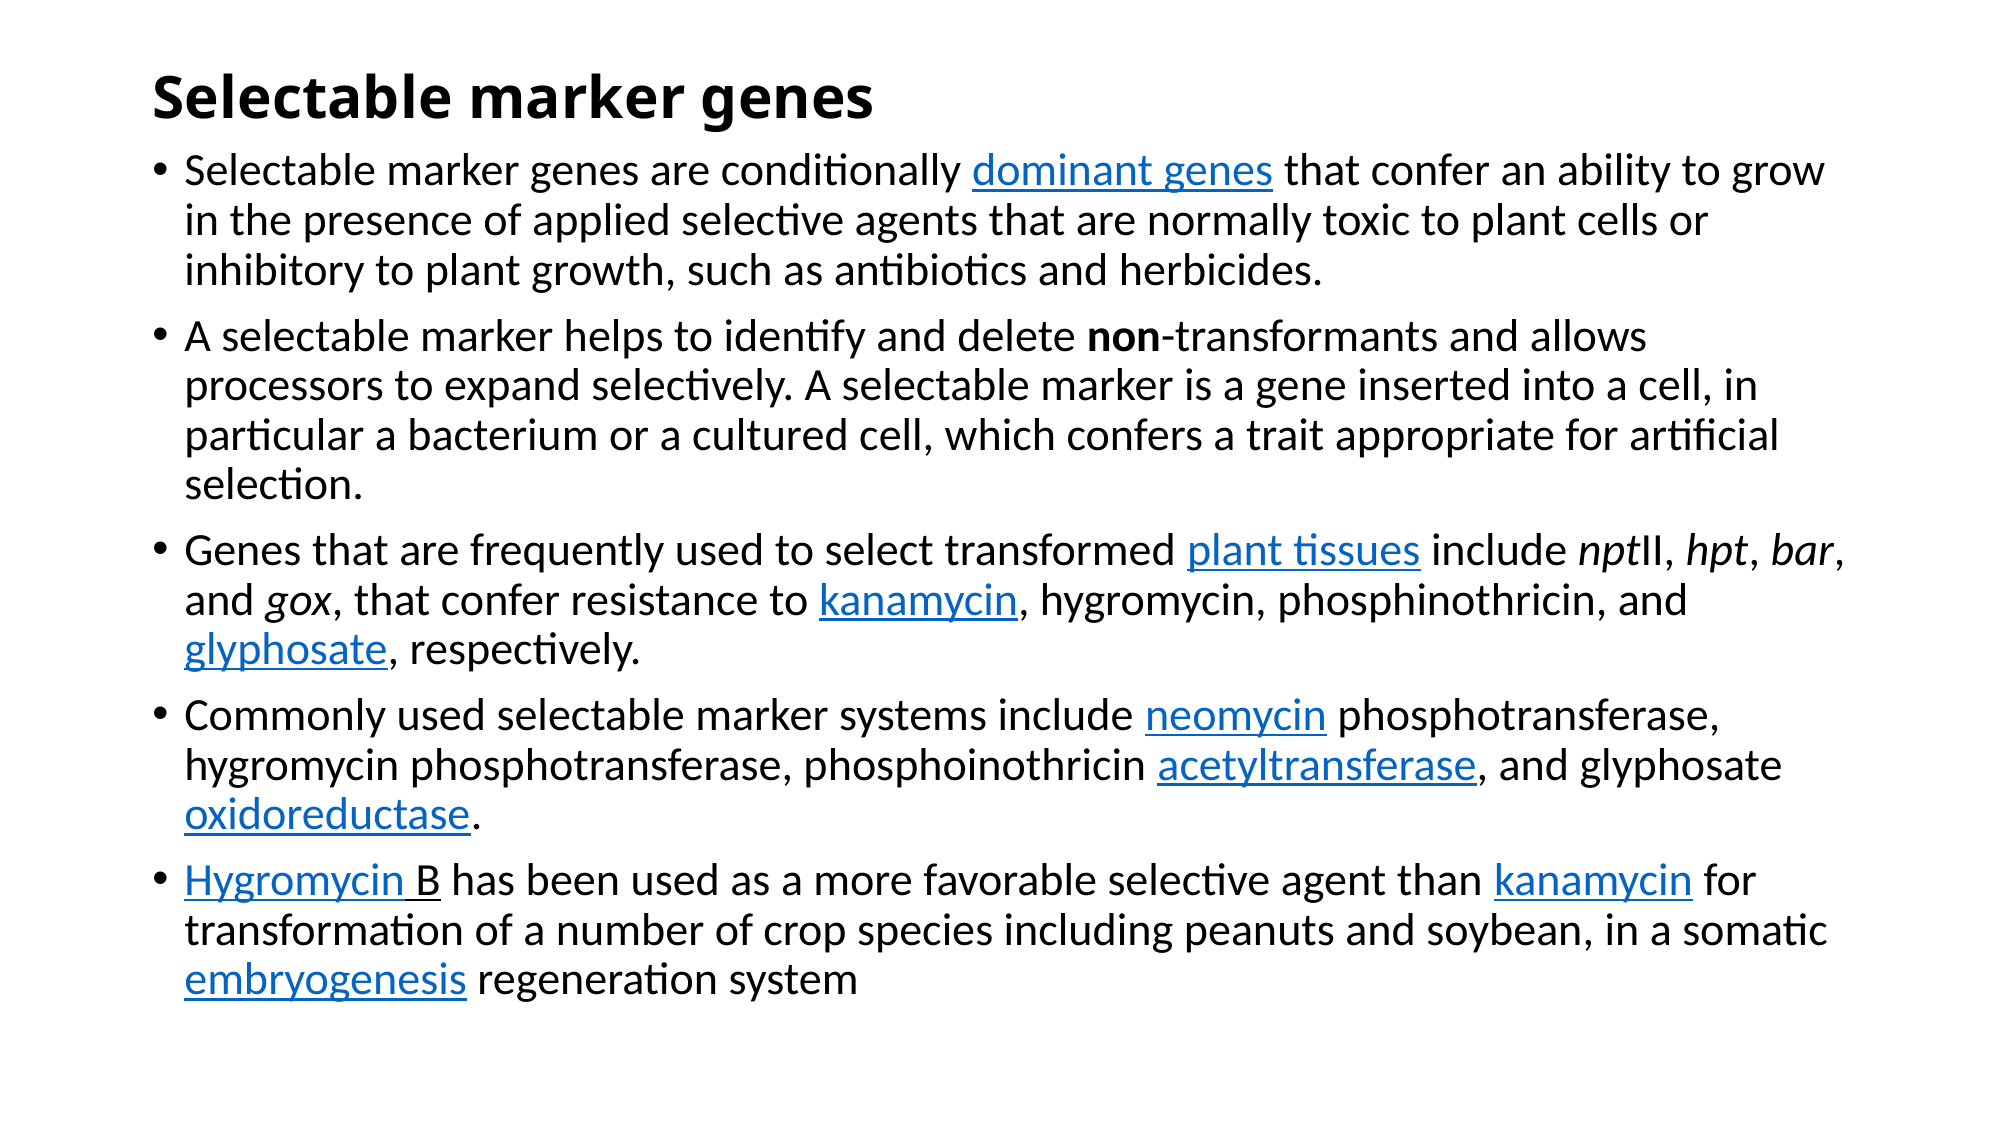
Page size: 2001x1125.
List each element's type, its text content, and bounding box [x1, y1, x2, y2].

list Selectable marker genes are conditionally dominant genes that confer an ability to grow in the presence of applied selective agents that are normally toxic to plant cells or inhibitory to plant growth, such as antibiotics and herbicides. A selectable marker helps to identify and delete non-transformants and allows processors to expand selectively. A selectable marker is a gene inserted into a cell, in particular a bacterium or a cultured cell, which confers a trait appropriate for artificial selection. Genes that are frequently used to select transformed plant tissues include nptII, hpt, bar, and gox, that confer resistance to kanamycin, hygromycin, phosphinothricin, and glyphosate, respectively. Commonly used selectable marker systems include neomycin phosphotransferase, hygromycin phosphotransferase, phosphoinothricin acetyltransferase, and glyphosate oxidoreductase. Hygromycin B has been used as a more favorable selective agent than kanamycin for transformation of a number of crop species including peanuts and soybean, in a somatic embryogenesis regeneration system [137, 138, 1863, 1014]
title Selectable marker genes [137, 59, 1863, 138]
